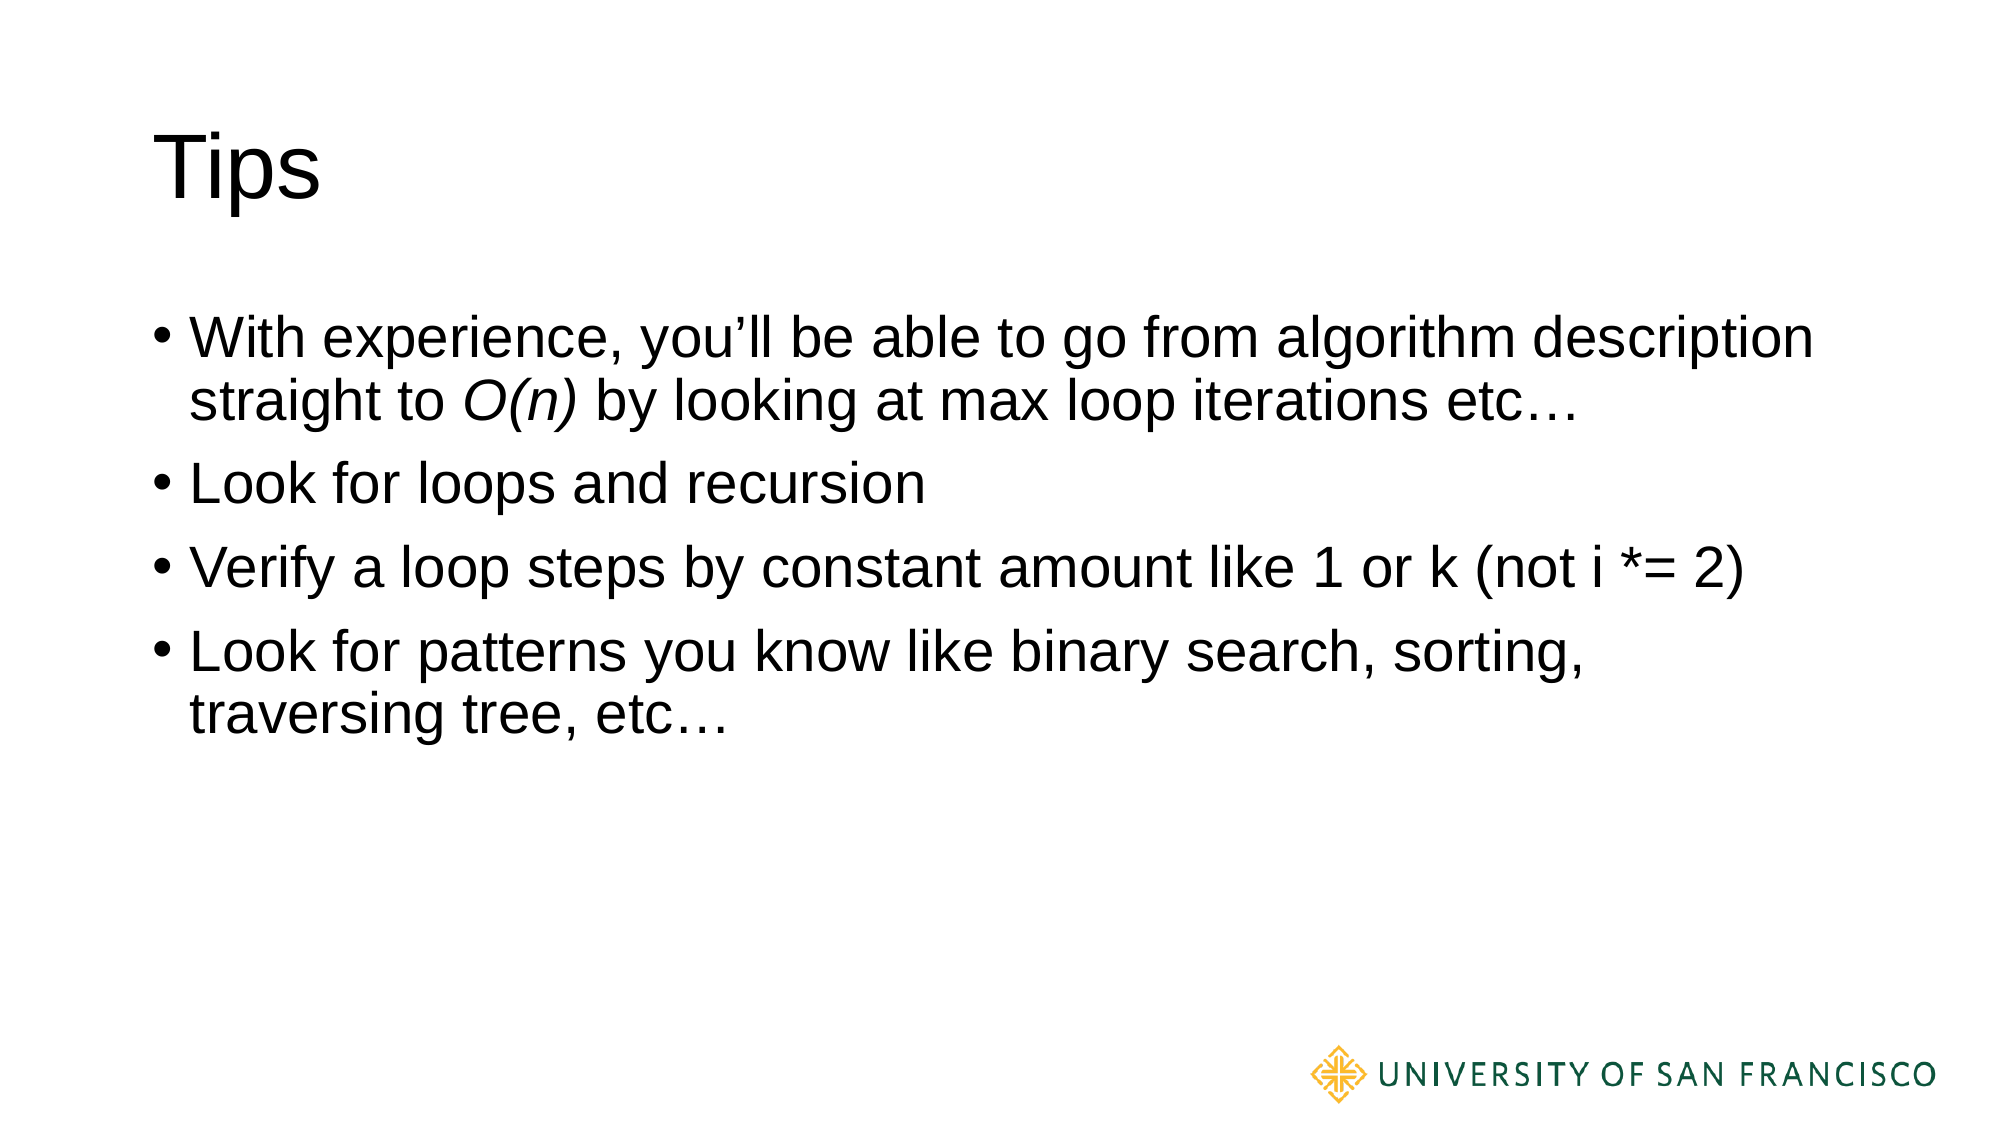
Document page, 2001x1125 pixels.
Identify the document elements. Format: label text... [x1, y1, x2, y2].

list With experience, you’ll be able to go from algorithm description straight to O(n) by looking at max loop iterations etc… Look for loops and recursion Verify a loop steps by constant amount like 1 or k (not i *= 2) Look for patterns you know like binary search, sorting, traversing tree, etc… [137, 299, 1863, 1014]
title Tips [137, 59, 1863, 278]
